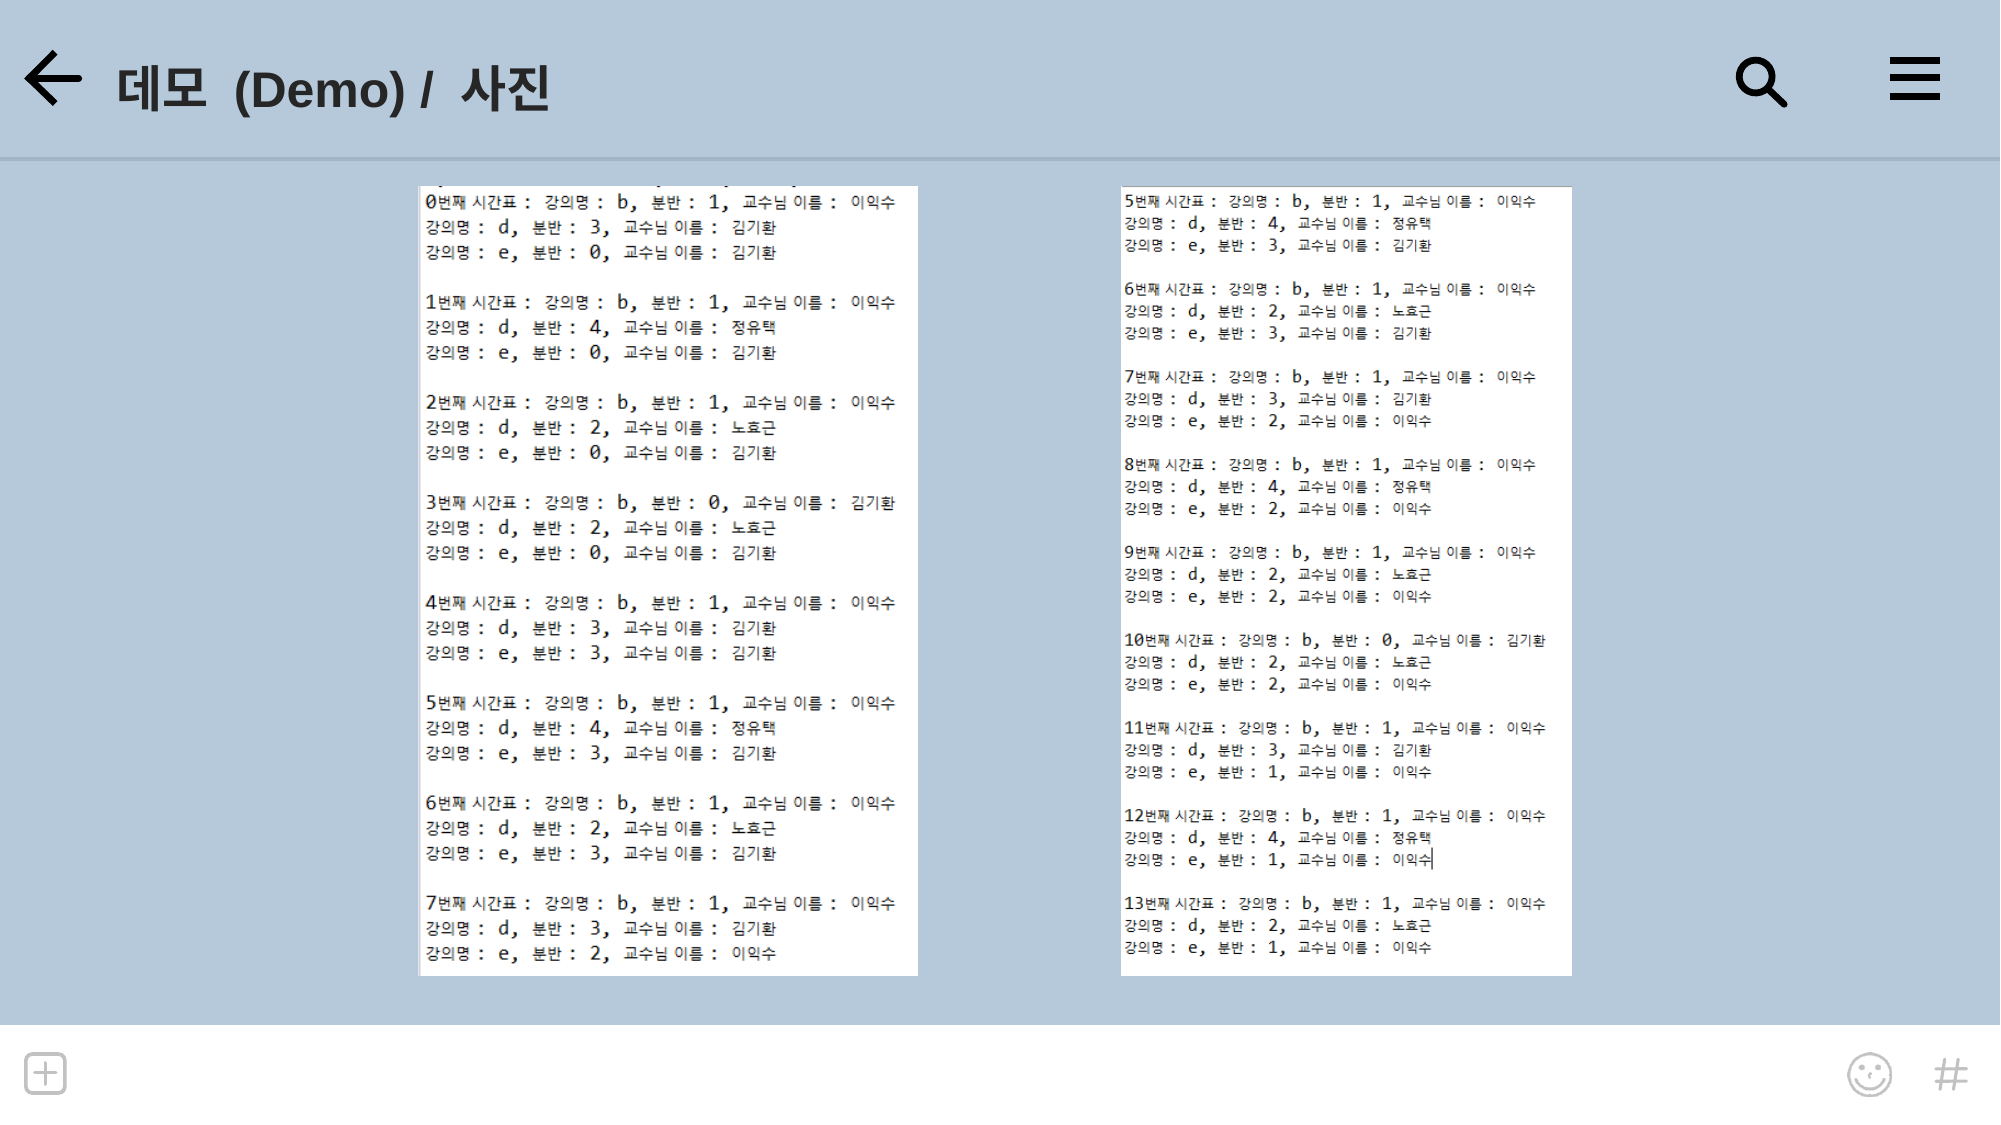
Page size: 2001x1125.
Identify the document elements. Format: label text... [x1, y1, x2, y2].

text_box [0, 1024, 2000, 1125]
picture [418, 186, 918, 976]
text_box 데모 (Demo) / 사진 [101, 49, 594, 125]
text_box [1739, 59, 1784, 106]
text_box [29, 54, 79, 102]
picture [1121, 186, 1572, 976]
text_box [0, 0, 2000, 160]
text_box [1893, 60, 1938, 97]
